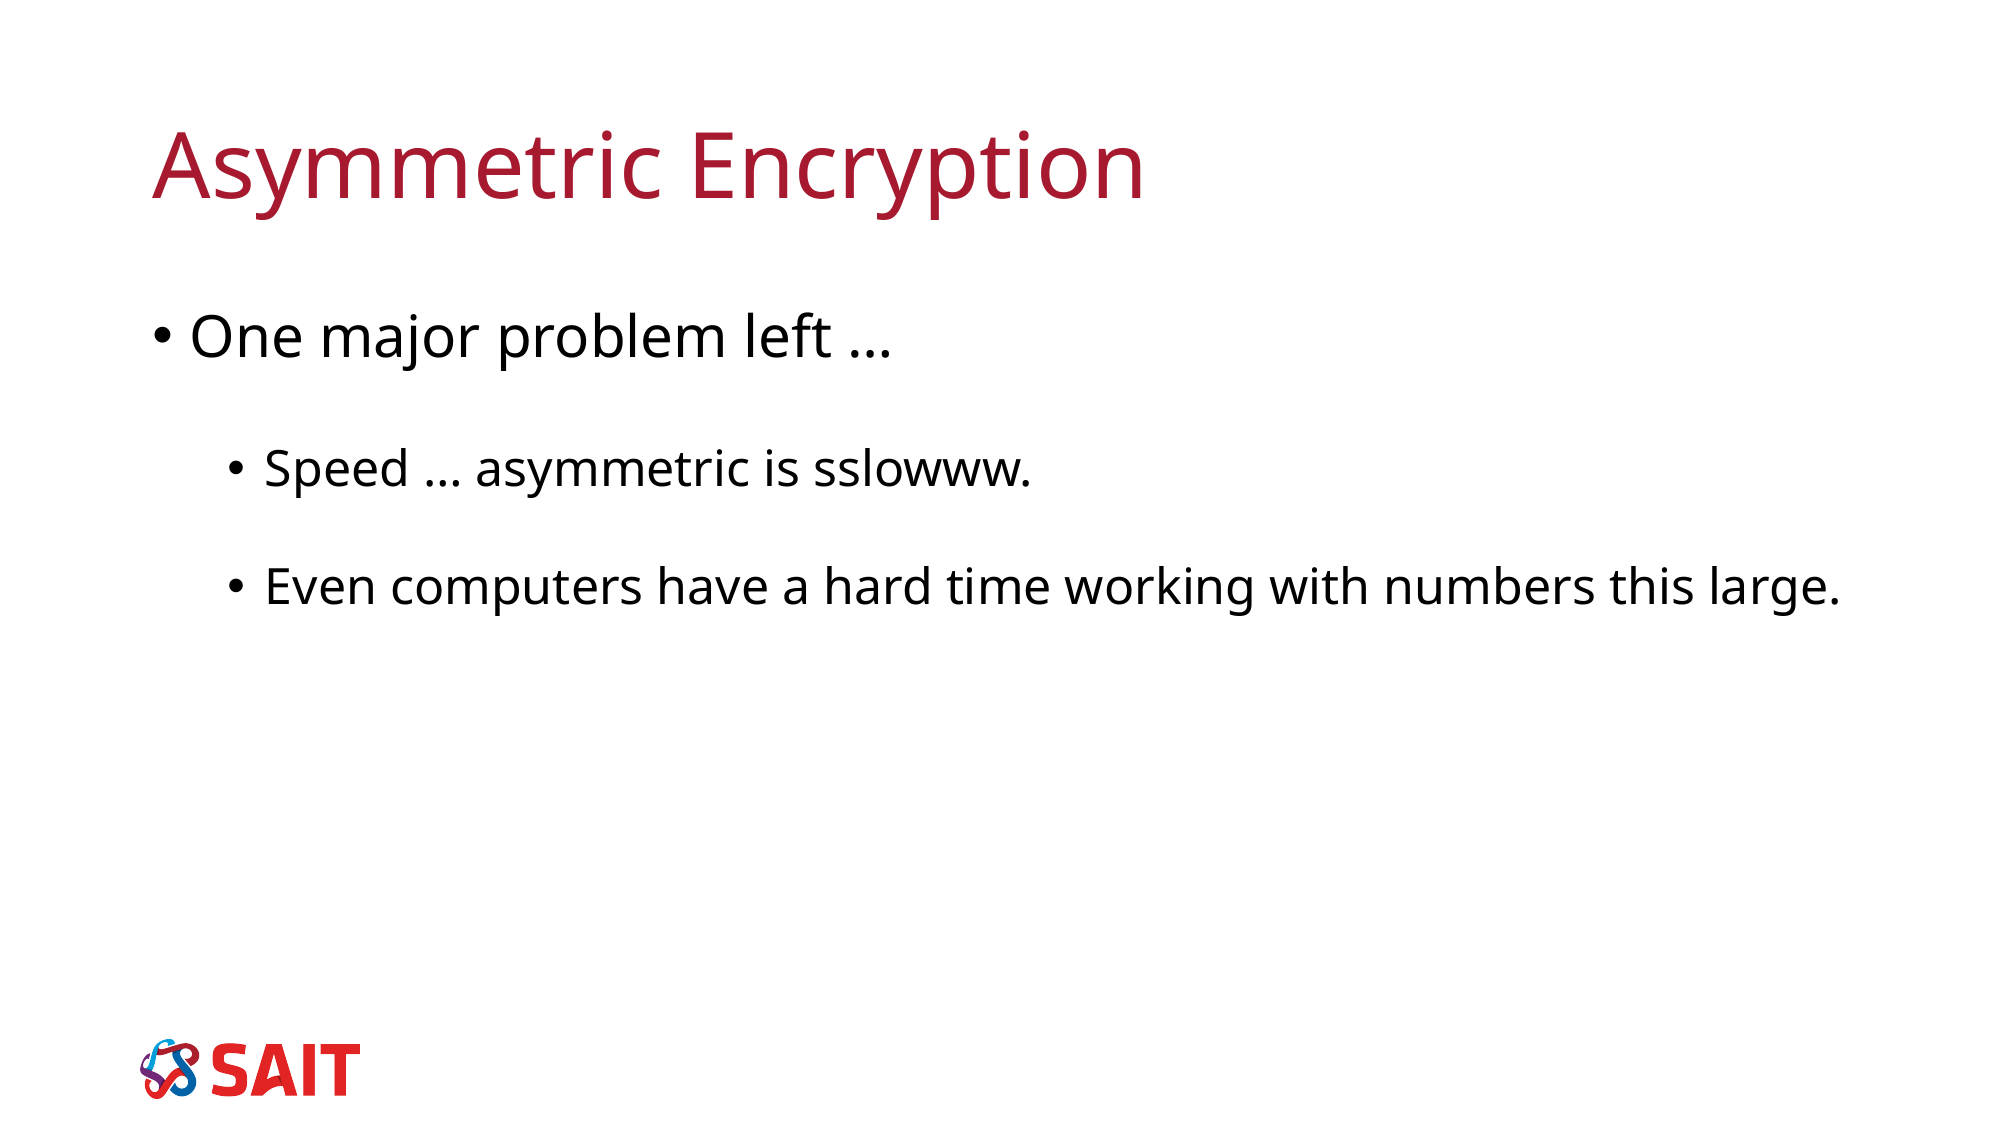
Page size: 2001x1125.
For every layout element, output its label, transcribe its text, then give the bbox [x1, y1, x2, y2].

picture [114, 1013, 386, 1125]
title Asymmetric Encryption [137, 59, 1863, 278]
list One major problem left … Speed … asymmetric is sslowww. Even computers have a hard time working with numbers this large. [137, 299, 1863, 1014]
